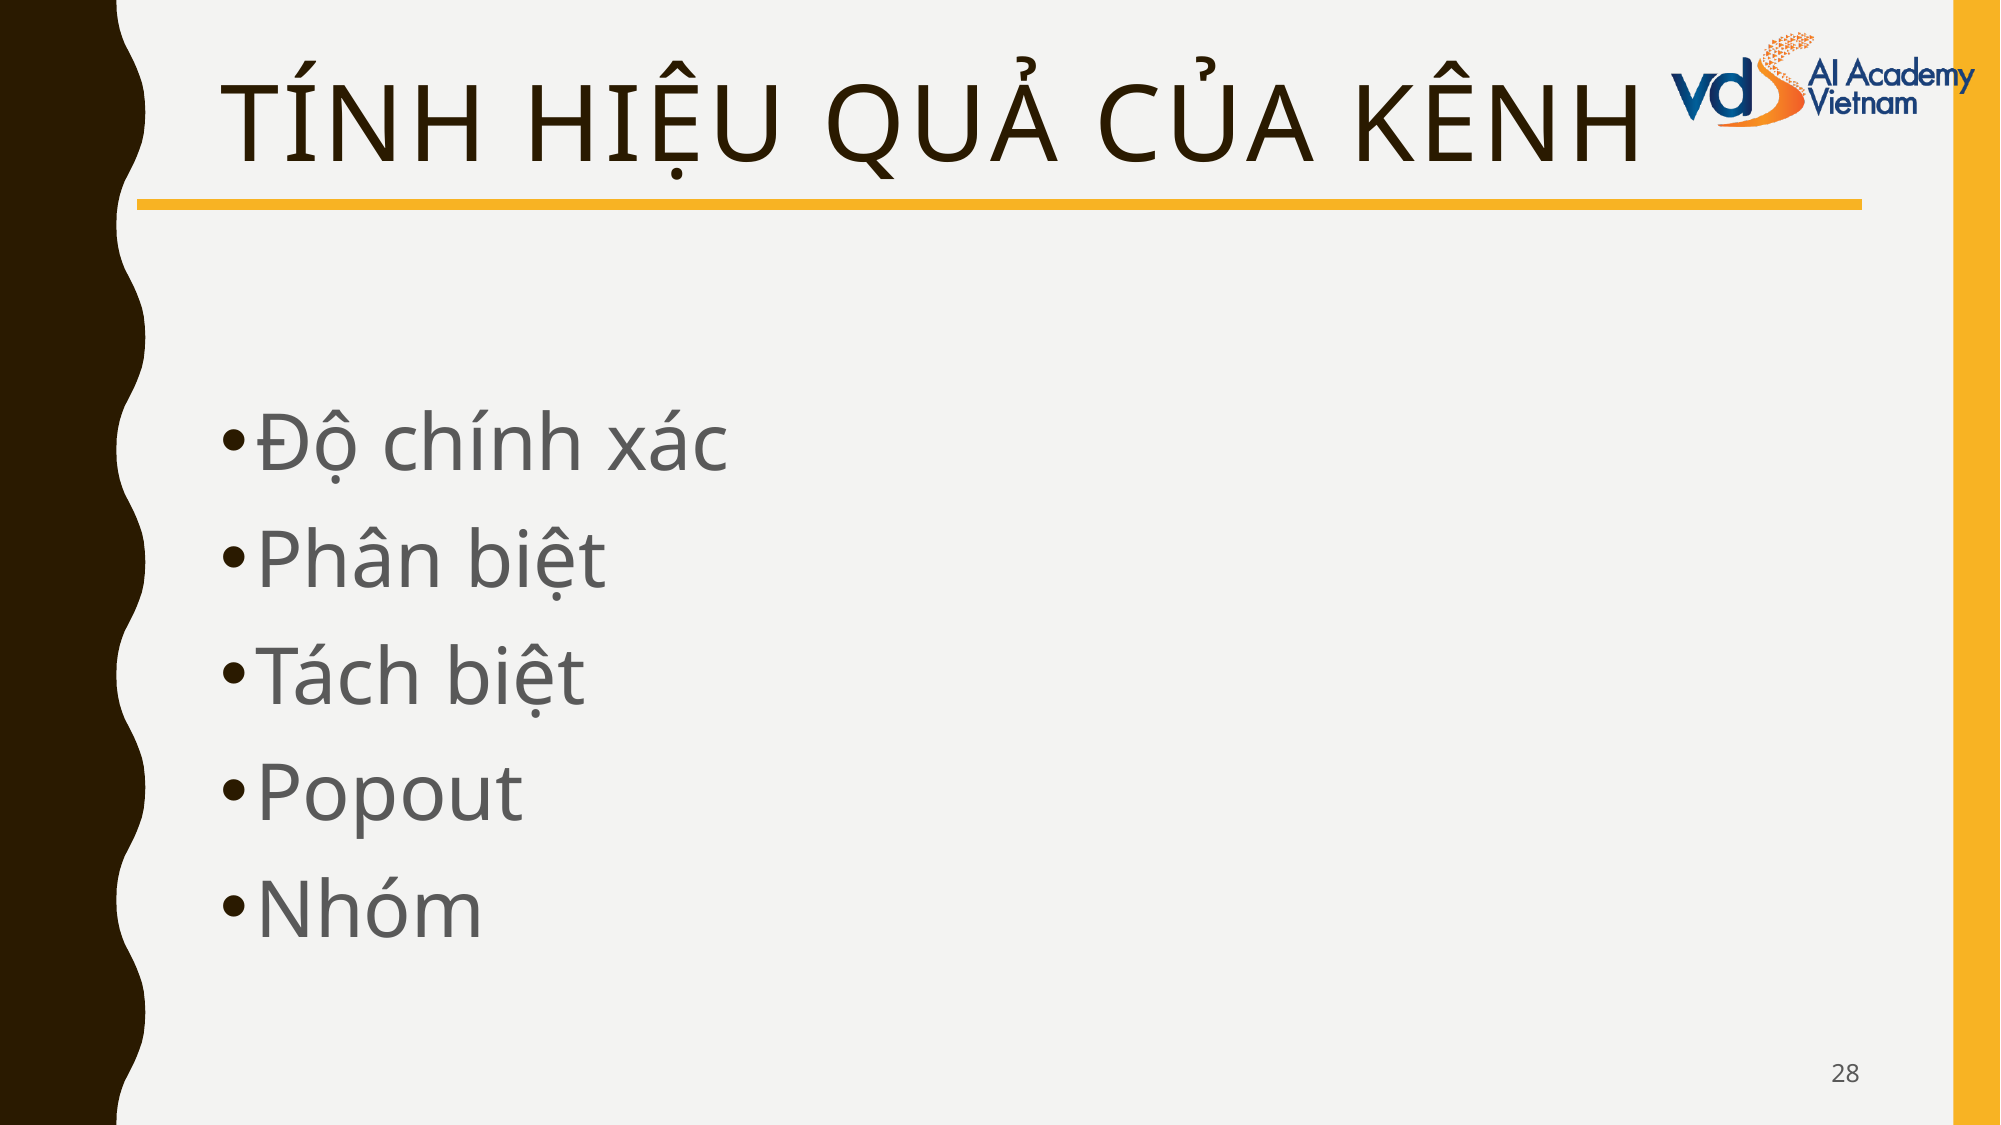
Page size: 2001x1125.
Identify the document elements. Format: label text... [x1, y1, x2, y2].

list Độ chính xác Phân biệt Tách biệt Popout Nhóm [205, 375, 1875, 965]
slide_number 28 [1412, 1045, 1875, 1103]
picture [1671, 32, 1975, 127]
title Tính hiệu quả của kênh [205, 62, 1875, 308]
